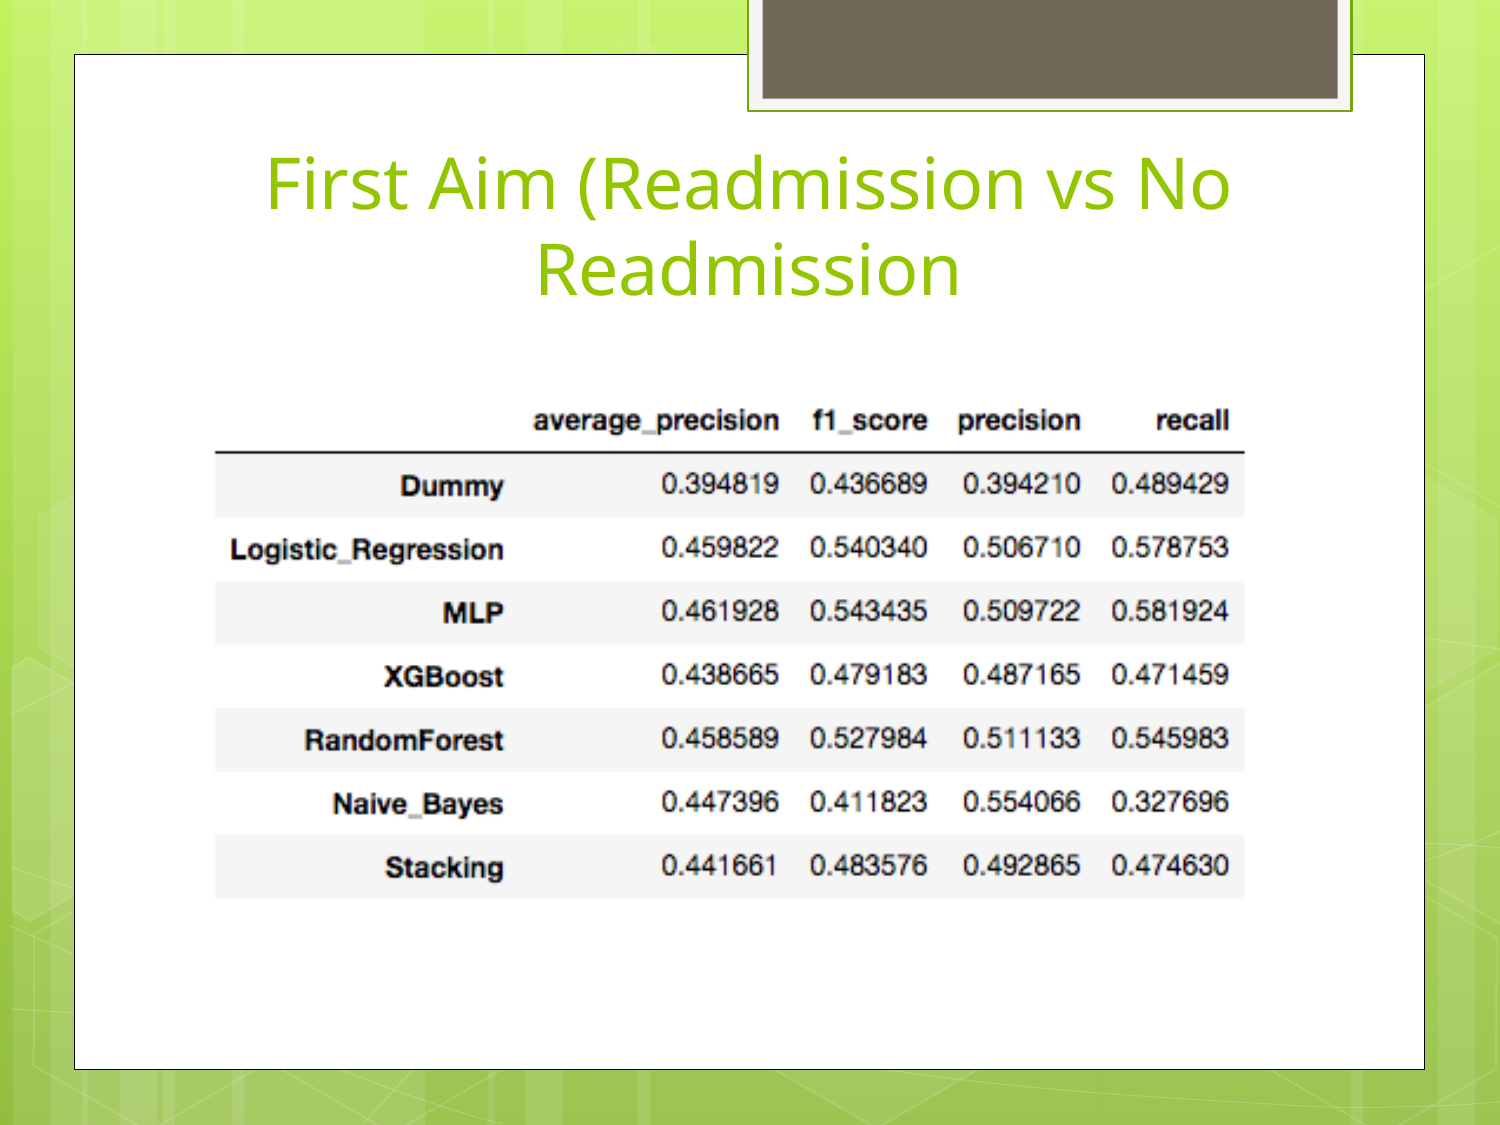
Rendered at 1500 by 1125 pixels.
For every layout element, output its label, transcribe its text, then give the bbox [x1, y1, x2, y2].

title First Aim (Readmission vs No Readmission [80, 129, 1417, 317]
picture [197, 392, 1251, 910]
